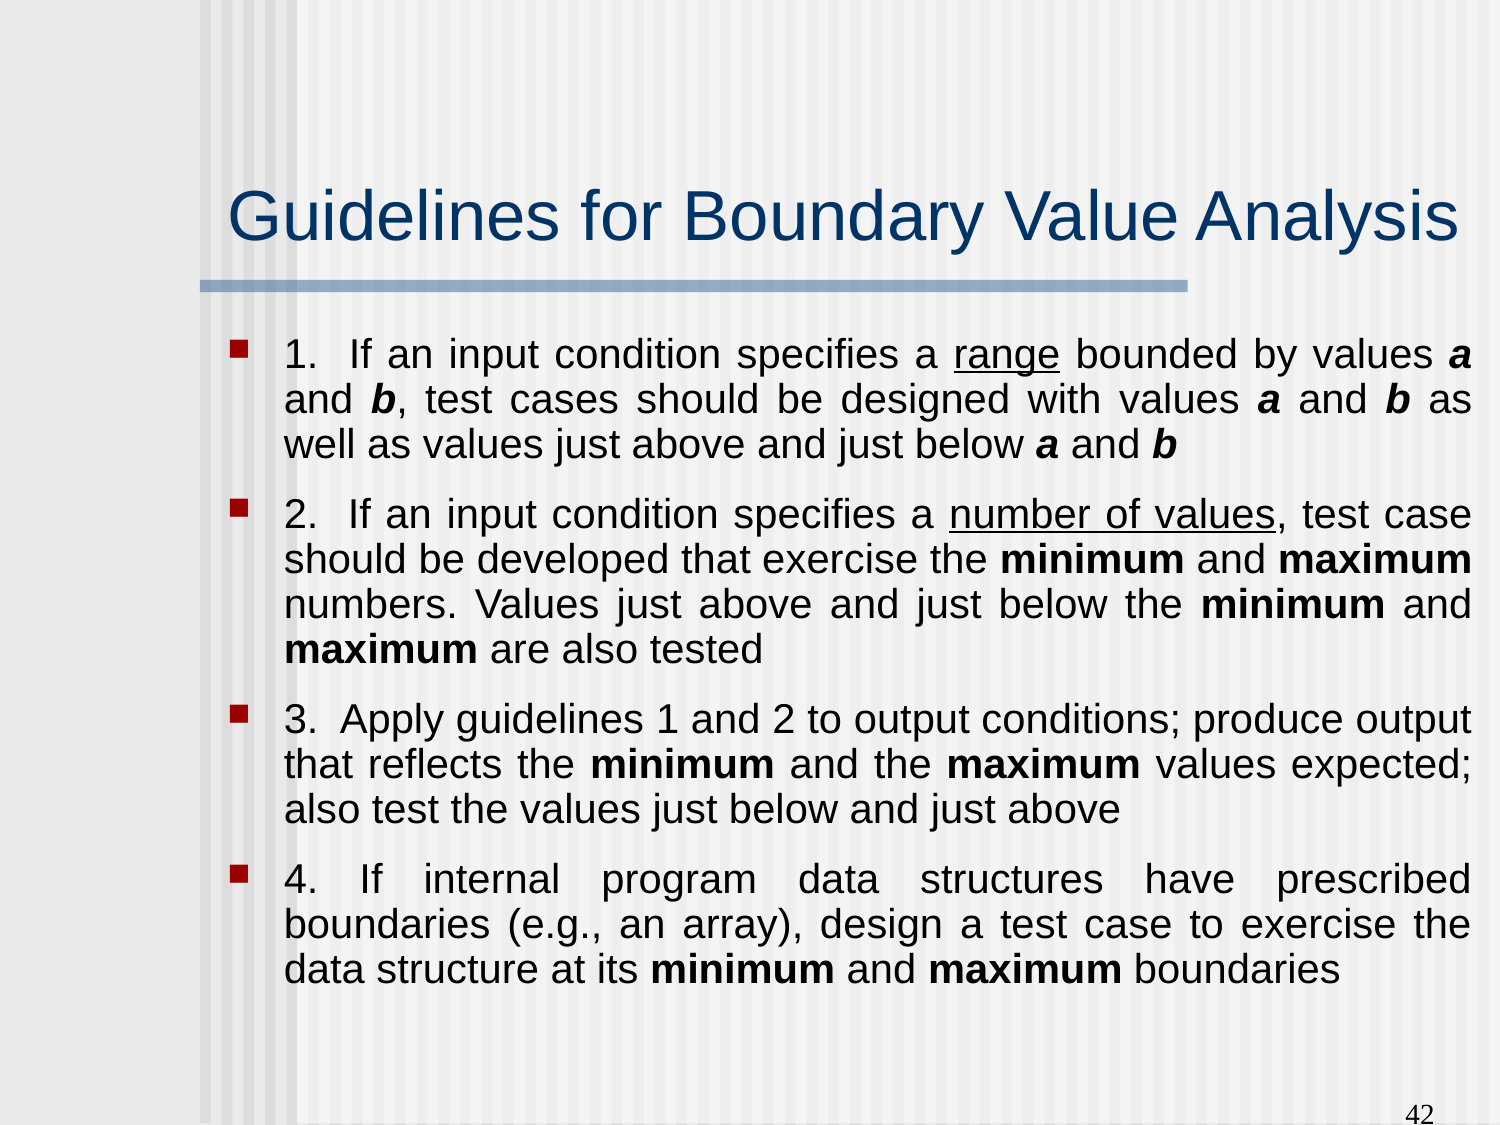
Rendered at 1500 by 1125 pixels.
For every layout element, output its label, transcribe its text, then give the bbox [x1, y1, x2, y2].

list 1. If an input condition specifies a range bounded by values a and b, test cases should be designed with values a and b as well as values just above and just below a and b 2. If an input condition specifies a number of values, test case should be developed that exercise the minimum and maximum numbers. Values just above and just below the minimum and maximum are also tested 3. Apply guidelines 1 and 2 to output conditions; produce output that reflects the minimum and the maximum values expected; also test the values just below and just above 4. If internal program data structures have prescribed boundaries (e.g., an array), design a test case to exercise the data structure at its minimum and maximum boundaries [212, 324, 1488, 1000]
slide_number 42 [1137, 1062, 1451, 1125]
title Guidelines for Boundary Value Analysis [212, 75, 1500, 263]
